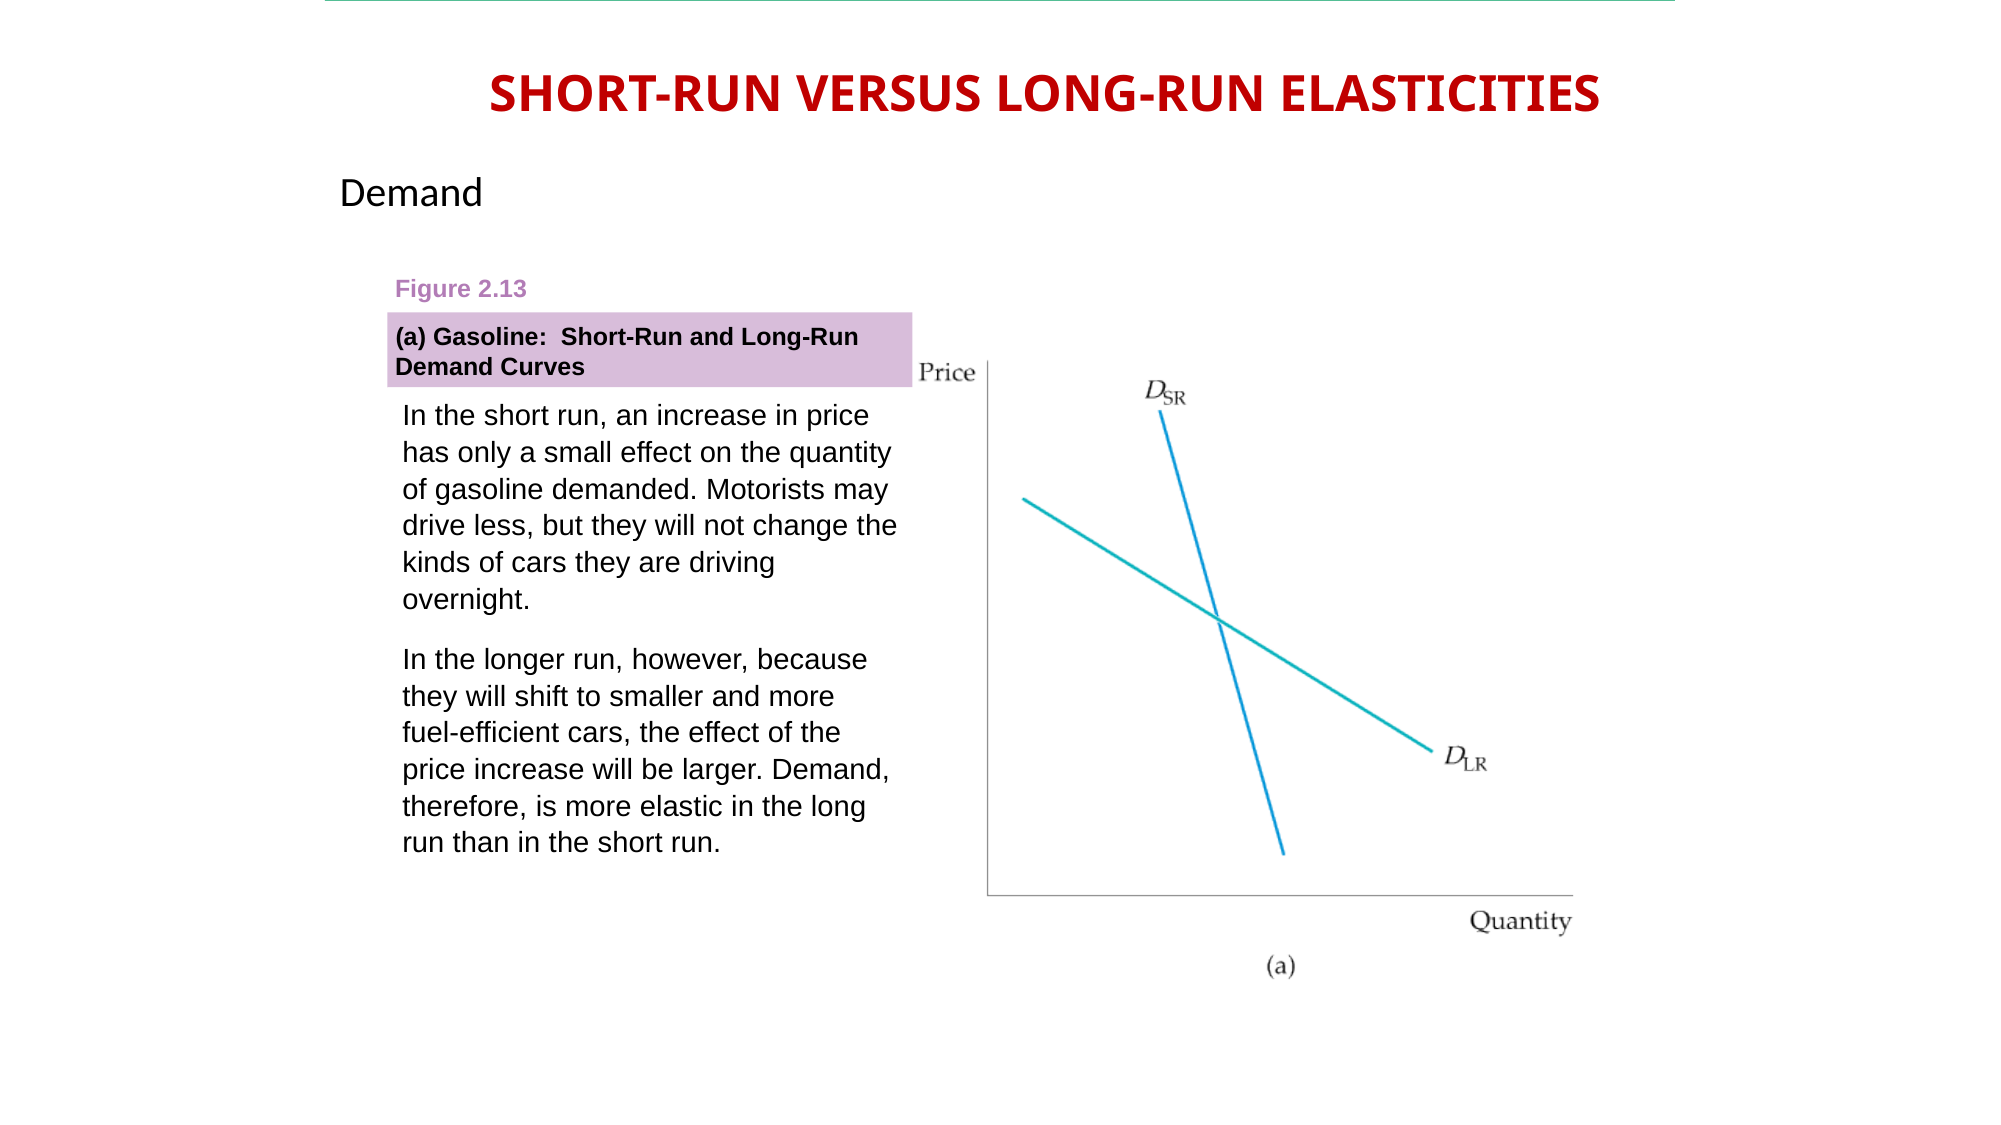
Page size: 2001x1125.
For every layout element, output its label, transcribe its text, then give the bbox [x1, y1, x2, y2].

list Demand [324, 162, 913, 247]
text_box Figure 2.13 [387, 262, 625, 313]
text_box (a) Gasoline: Short-Run and Long-Run Demand Curves [387, 312, 887, 387]
text_box In the short run, an increase in price has only a small effect on the quantity of gasoline demanded. Motorists may drive less, but they will not change the kinds of cars they are driving overnight. In the longer run, however, because they will shift to smaller and more fuel-efficient cars, the effect of the price increase will be larger. Demand, therefore, is more elastic in the long run than in the short run. [387, 387, 887, 974]
title SHORT-RUN VERSUS LONG-RUN ELASTICITIES [474, 55, 1675, 136]
picture [887, 299, 1655, 1025]
